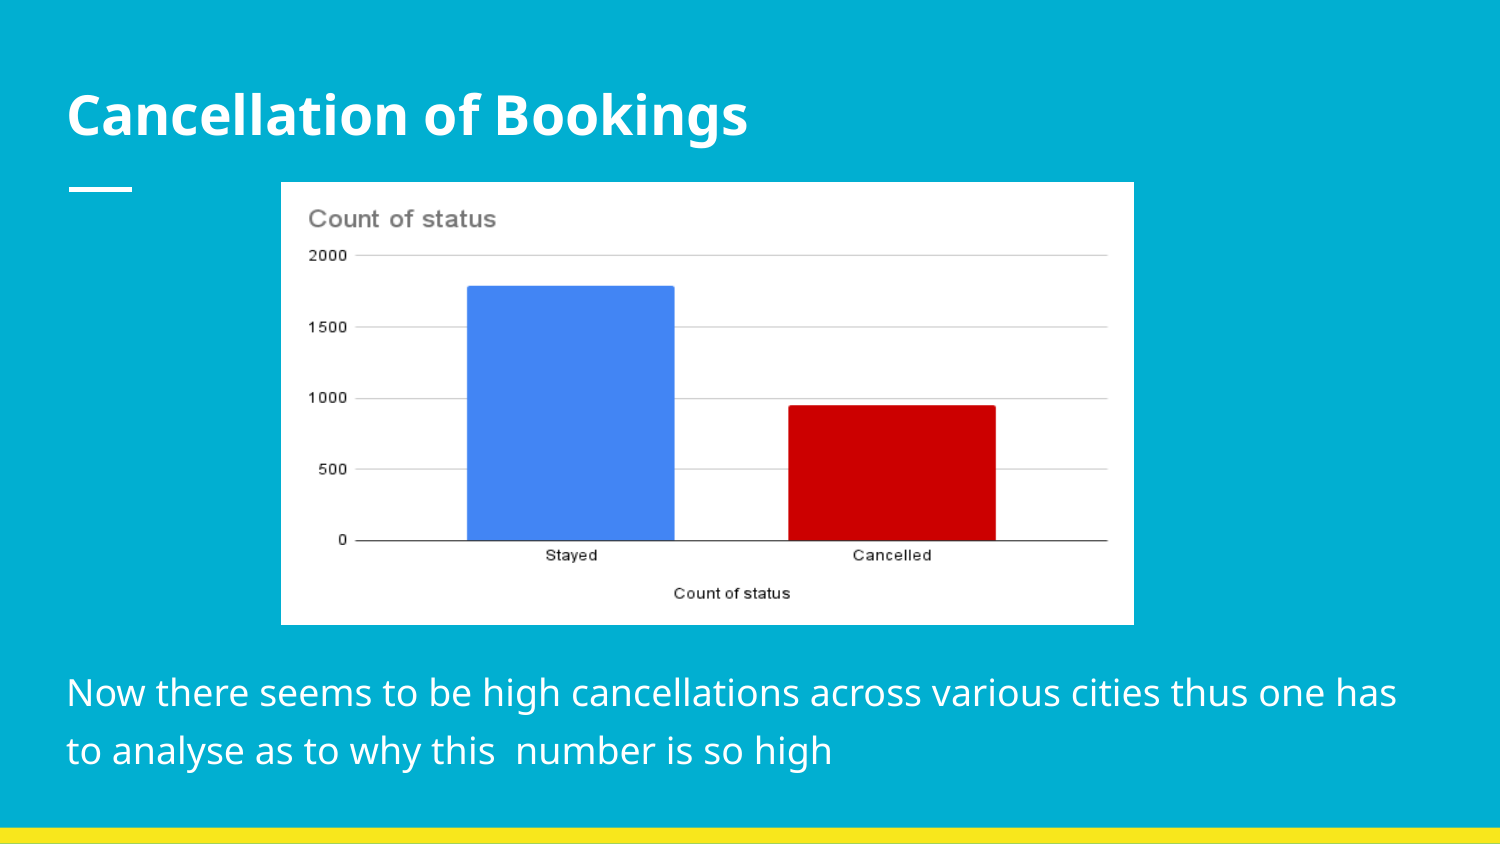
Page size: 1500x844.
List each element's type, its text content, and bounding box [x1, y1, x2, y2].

picture [280, 182, 1134, 625]
title Cancellation of Bookings [51, 61, 1449, 167]
list Now there seems to be high cancellations across various cities thus one has to analyse as to why this number is so high [51, 643, 1449, 798]
